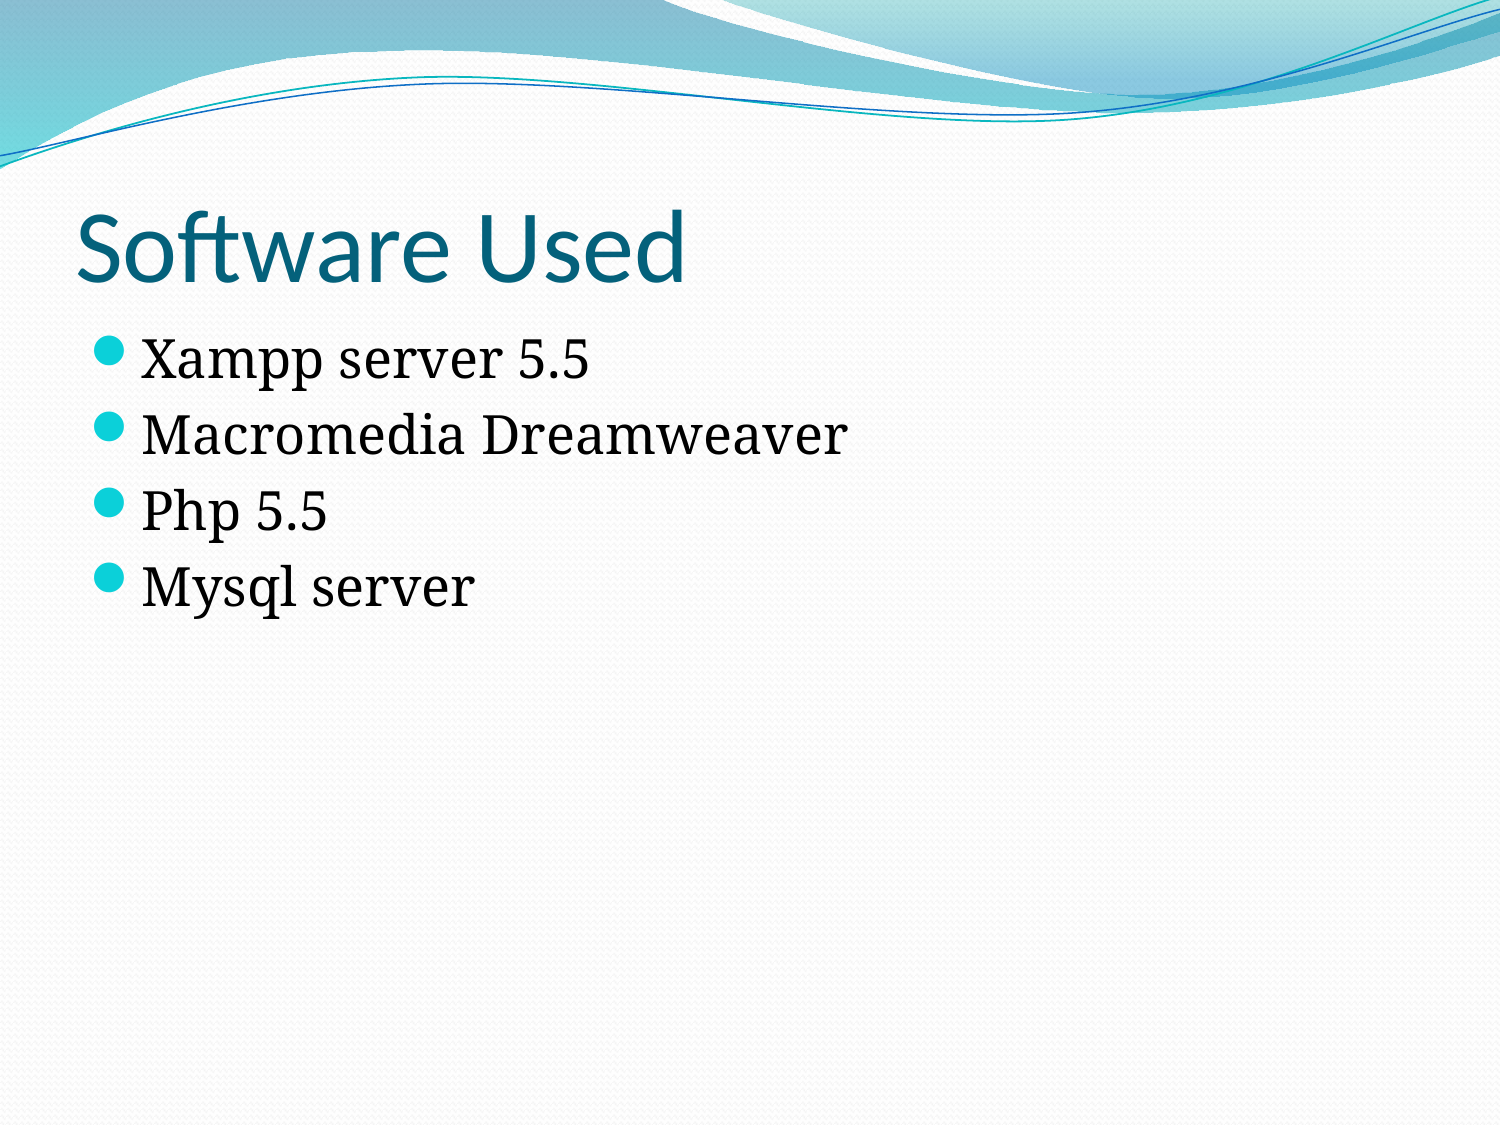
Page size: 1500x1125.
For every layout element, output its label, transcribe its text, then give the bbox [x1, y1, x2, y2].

title Software Used [75, 115, 1425, 303]
list Xampp server 5.5 Macromedia Dreamweaver Php 5.5 Mysql server [75, 317, 1425, 1038]
